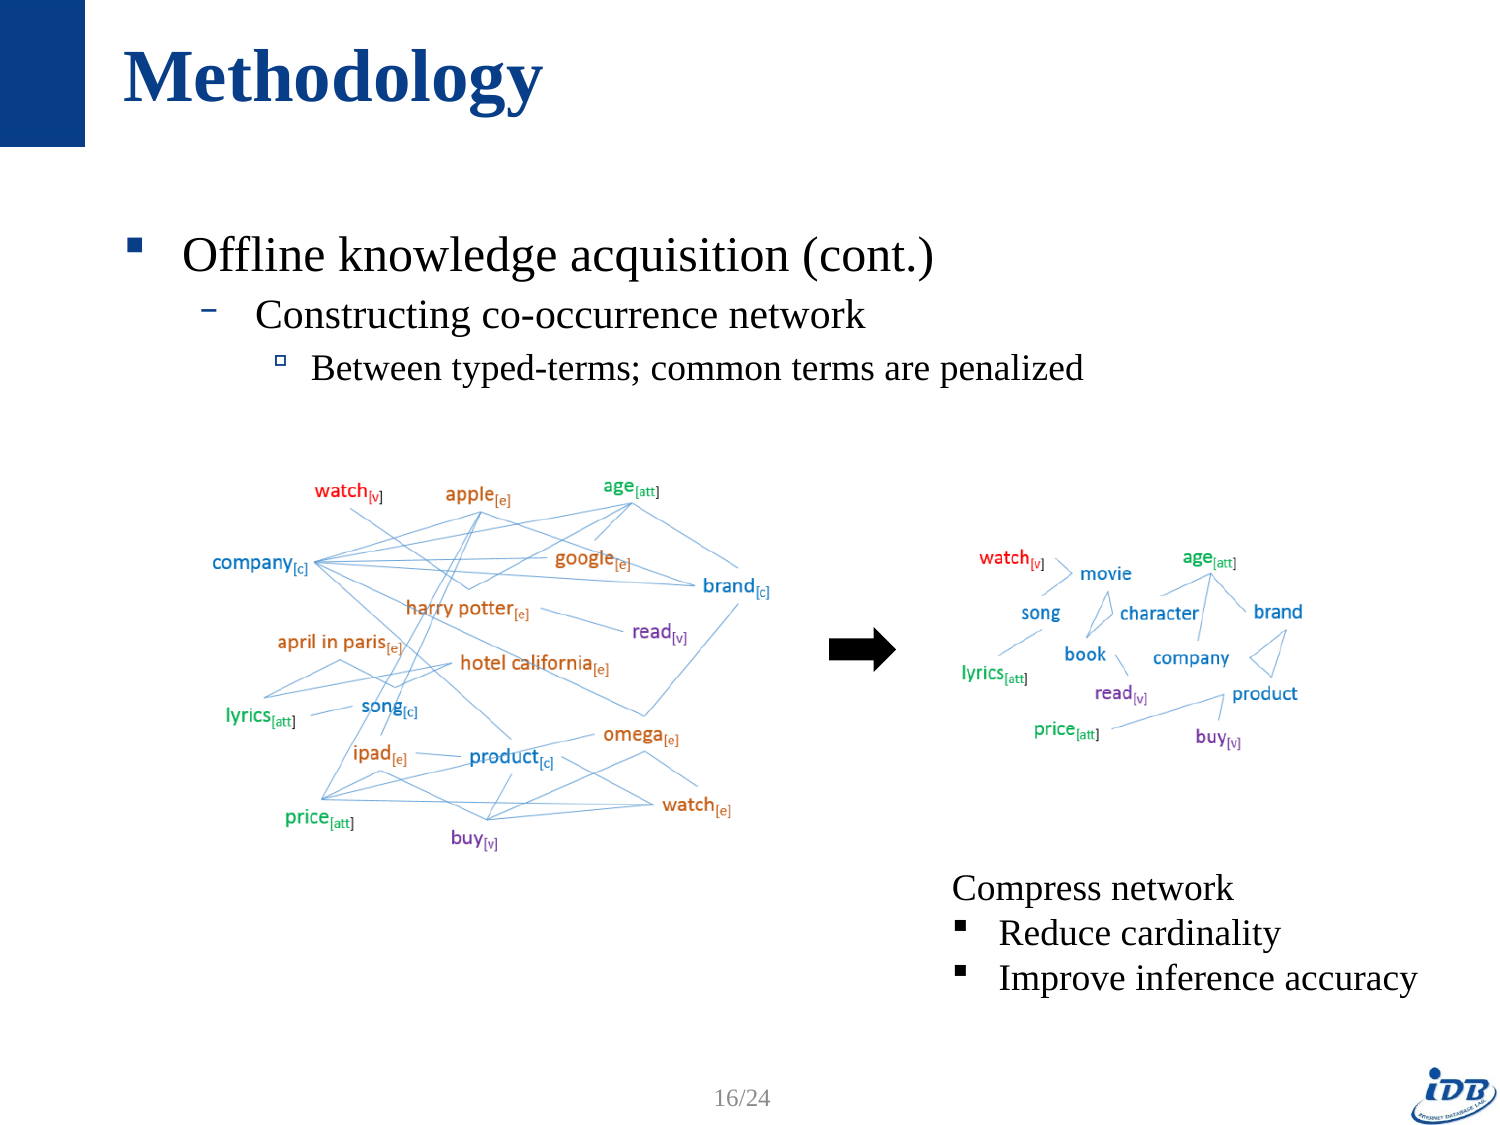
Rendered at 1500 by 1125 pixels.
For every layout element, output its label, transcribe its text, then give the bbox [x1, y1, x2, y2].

slide_number 16/24 [573, 1076, 911, 1118]
text_box [829, 627, 897, 672]
picture [1411, 1067, 1497, 1125]
picture [935, 524, 1325, 775]
list Offline knowledge acquisition (cont.) Constructing co-occurrence network Between typed-terms; common terms are penalized [108, 220, 1471, 1079]
text_box Compress network Reduce cardinality Improve inference accuracy [937, 855, 1434, 1006]
picture [192, 456, 790, 868]
title Methodology [108, 15, 1379, 140]
picture [0, 0, 85, 147]
